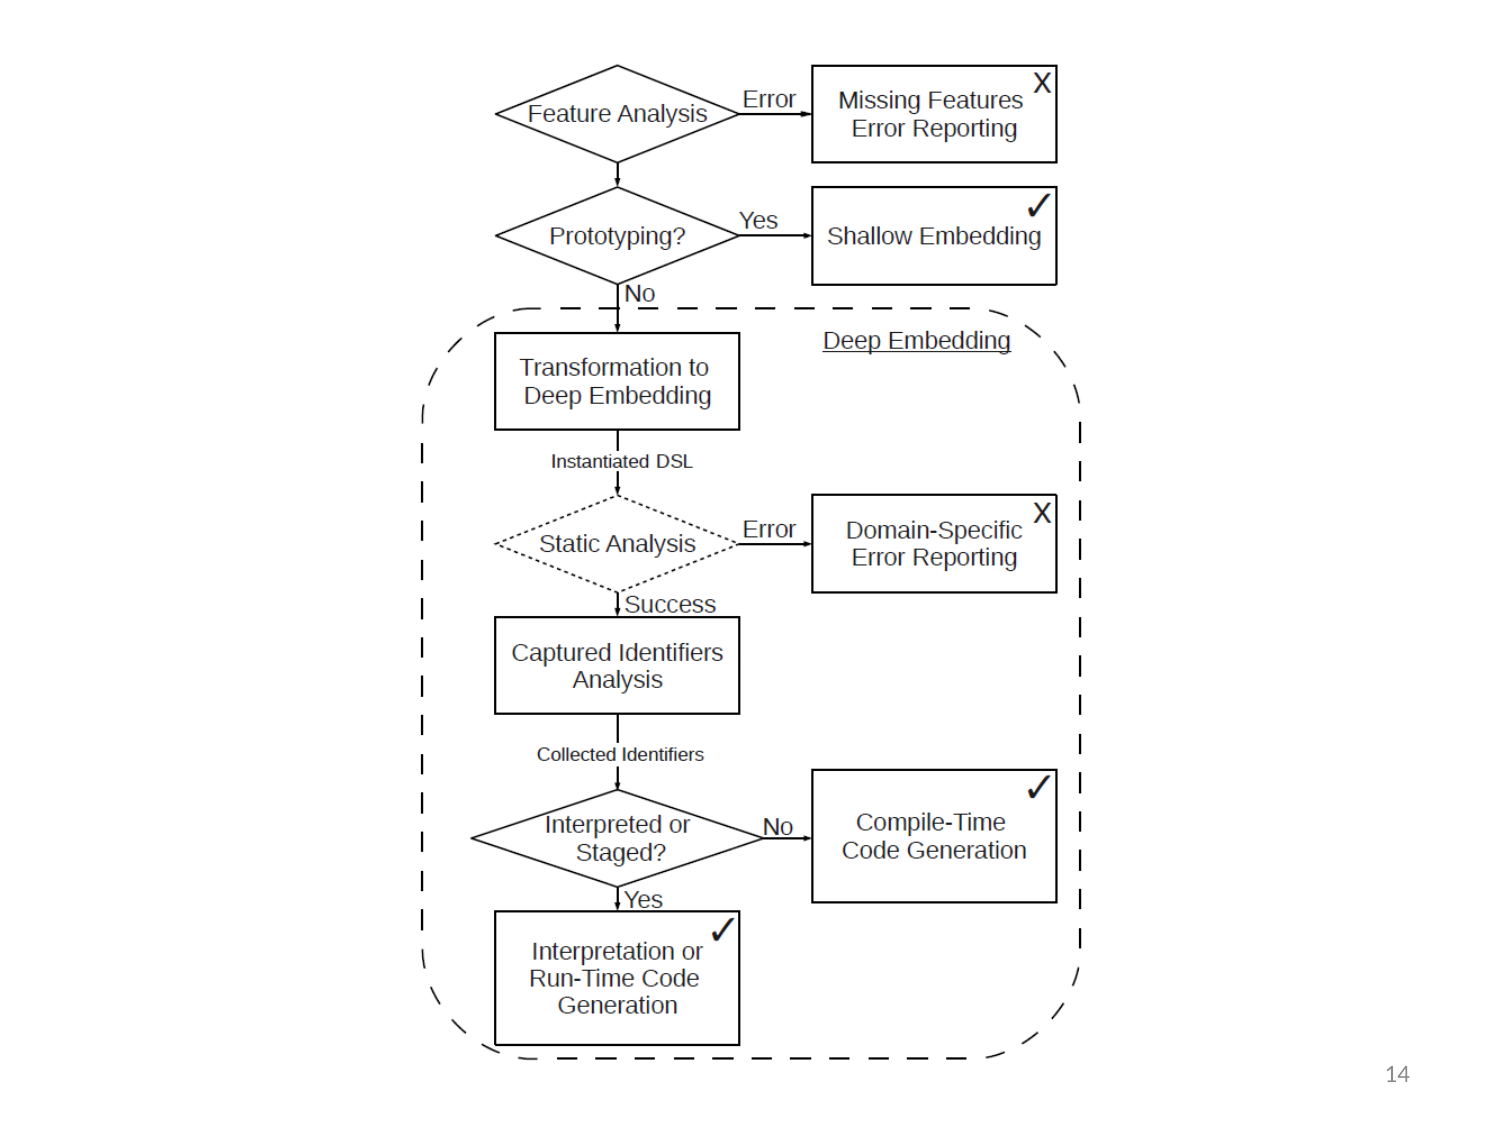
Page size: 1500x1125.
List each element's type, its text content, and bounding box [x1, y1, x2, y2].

slide_number 14 [1074, 1042, 1425, 1103]
text_box [403, 58, 1097, 1064]
